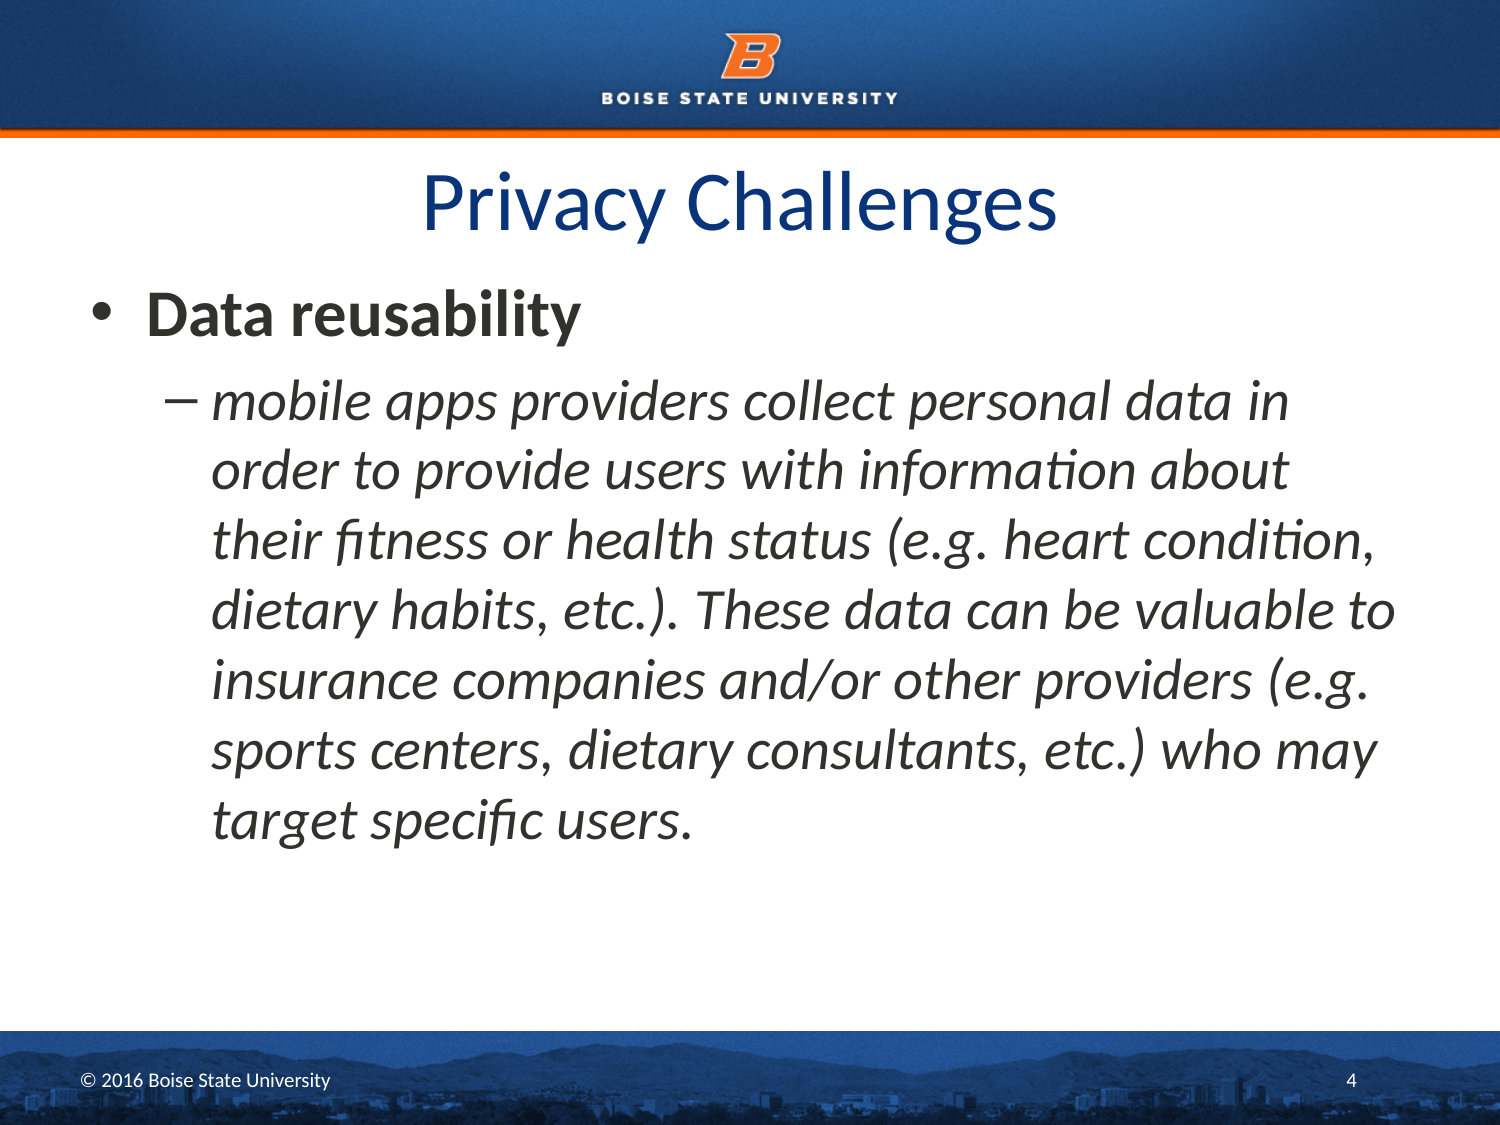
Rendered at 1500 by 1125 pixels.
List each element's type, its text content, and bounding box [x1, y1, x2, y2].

title Privacy Challenges [75, 137, 1425, 255]
picture [0, 1031, 1500, 1125]
list Data reusability mobile apps providers collect personal data in order to provide users with information about their fitness or health status (e.g. heart condition, dietary habits, etc.). These data can be valuable to insurance companies and/or other providers (e.g. sports centers, dietary consultants, etc.) who may target specific users. [75, 262, 1425, 1005]
picture [0, 0, 1500, 138]
